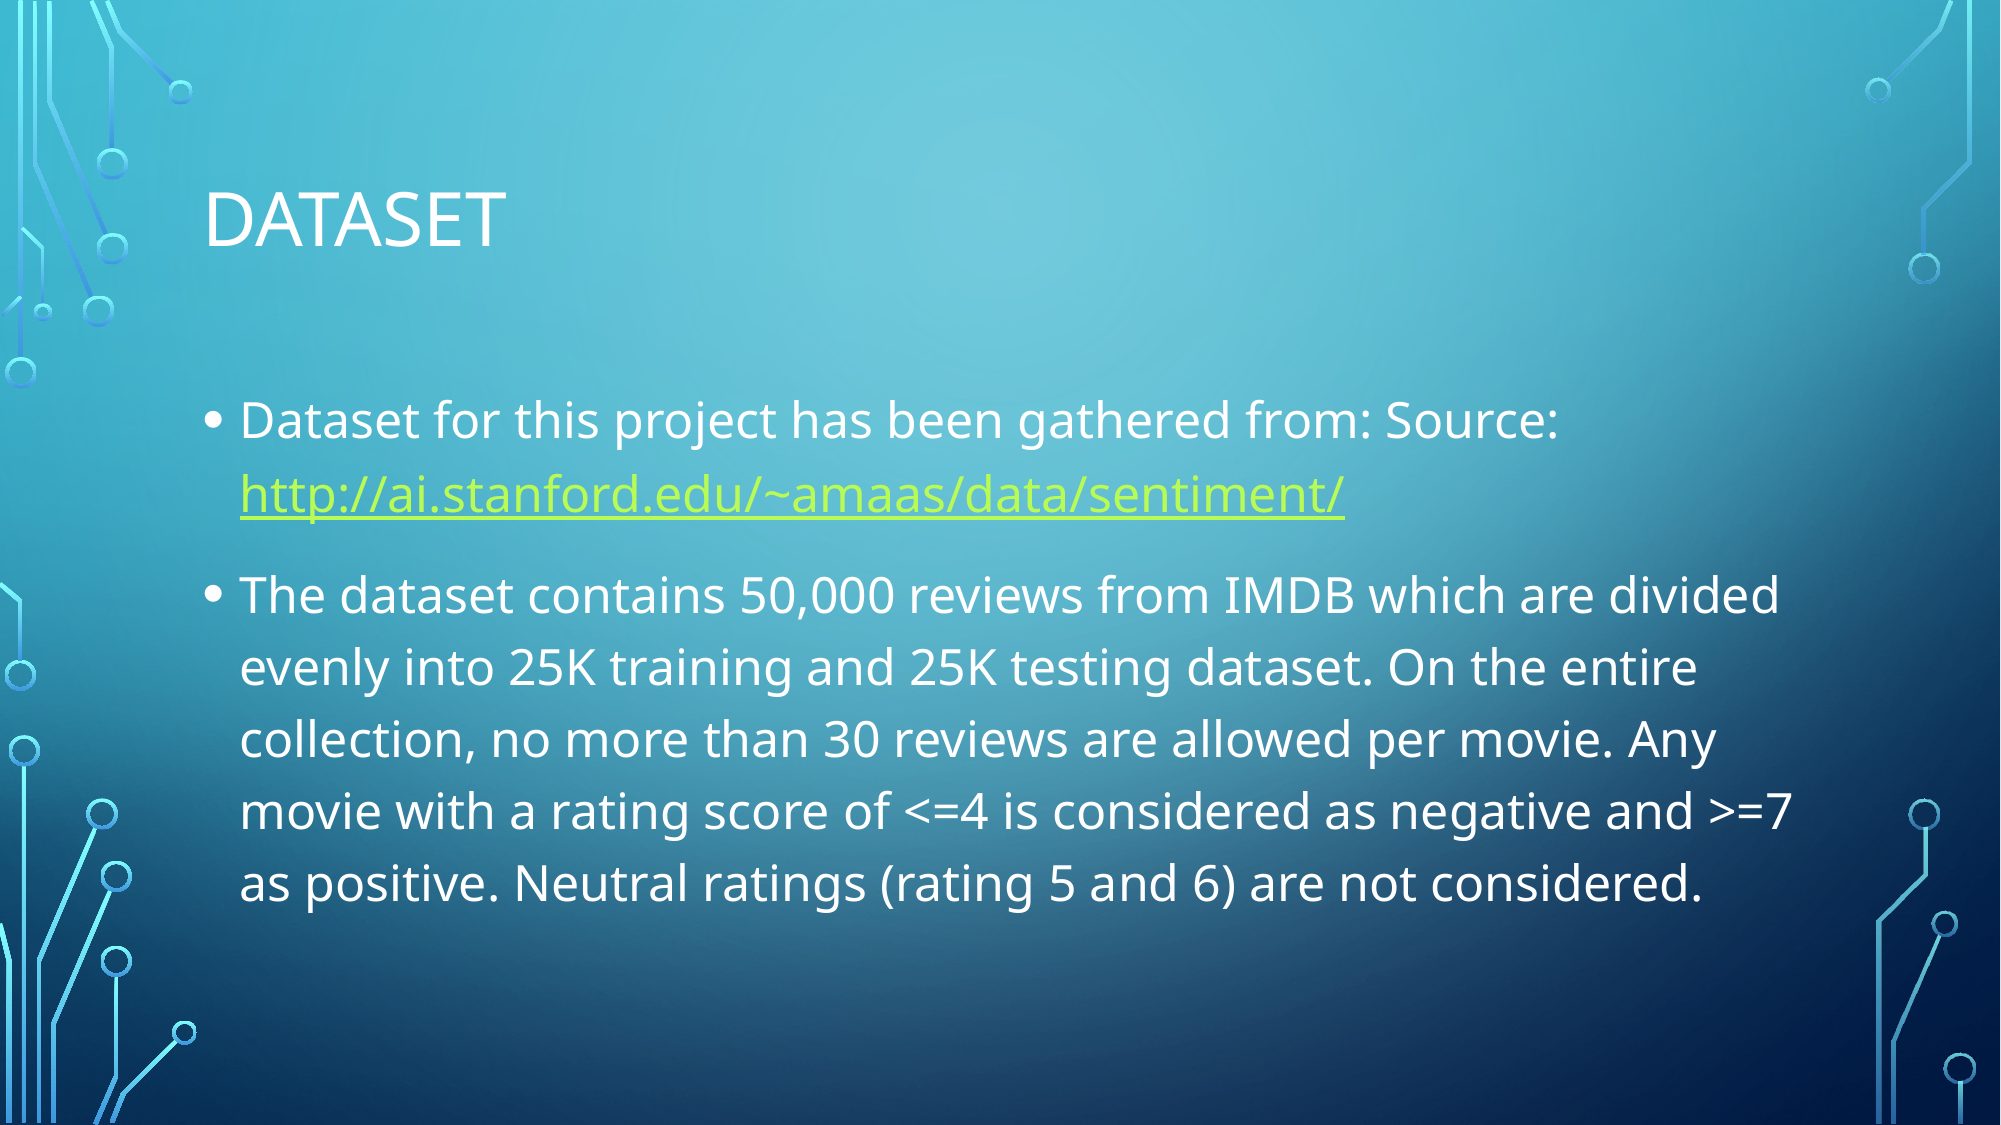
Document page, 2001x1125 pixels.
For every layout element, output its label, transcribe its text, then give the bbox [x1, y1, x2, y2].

title Dataset [187, 101, 1813, 344]
list Dataset for this project has been gathered from: Source: http://ai.stanford.edu/~amaas/data/sentiment/ The dataset contains 50,000 reviews from IMDB which are divided evenly into 25K training and 25K testing dataset. On the entire collection, no more than 30 reviews are allowed per movie. Any movie with a rating score of <=4 is considered as negative and >=7 as positive. Neutral ratings (rating 5 and 6) are not considered. [187, 369, 1813, 950]
